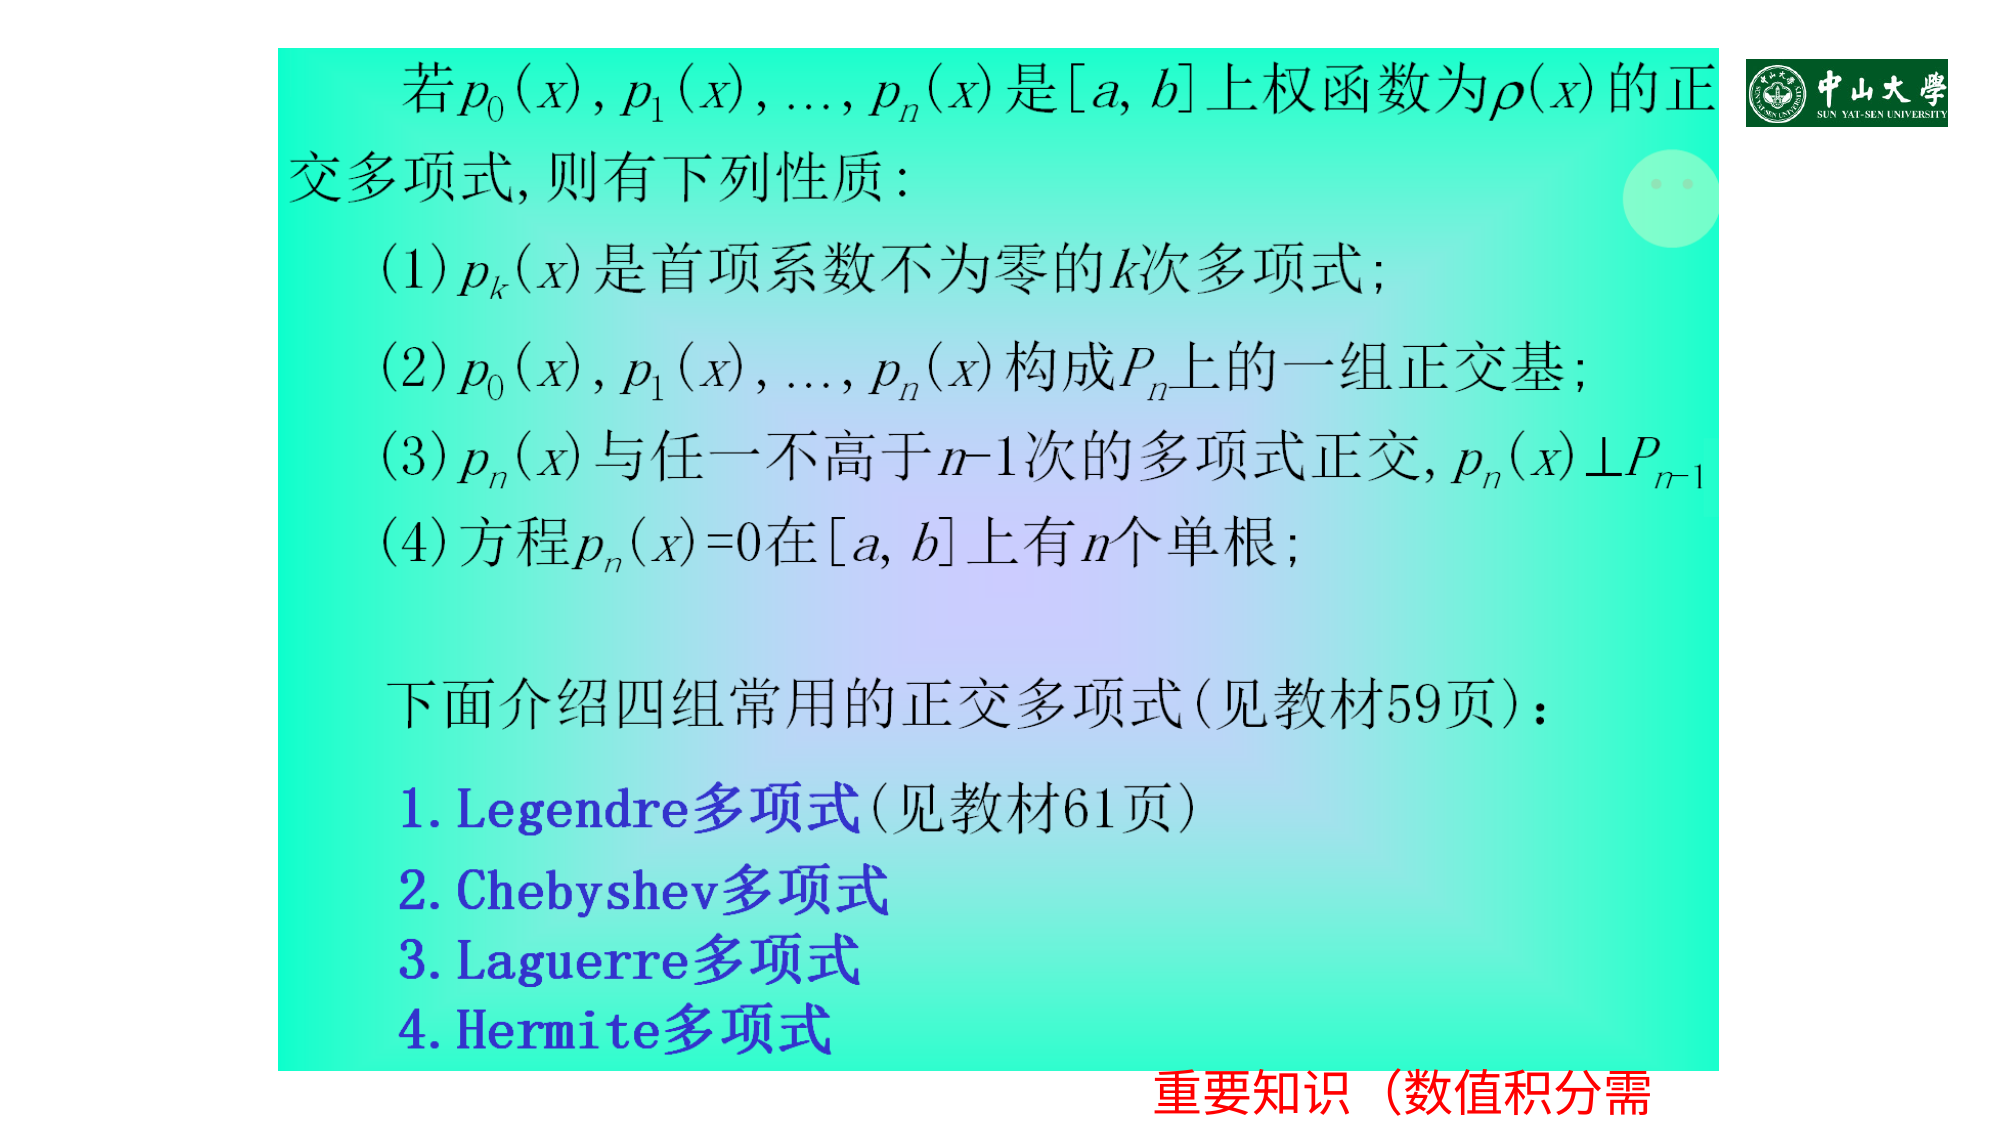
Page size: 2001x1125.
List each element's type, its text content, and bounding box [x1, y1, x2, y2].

picture [278, 48, 1719, 1071]
text_box 重要知识（数值积分需用） [1089, 1071, 1716, 1125]
picture [1746, 59, 1948, 127]
